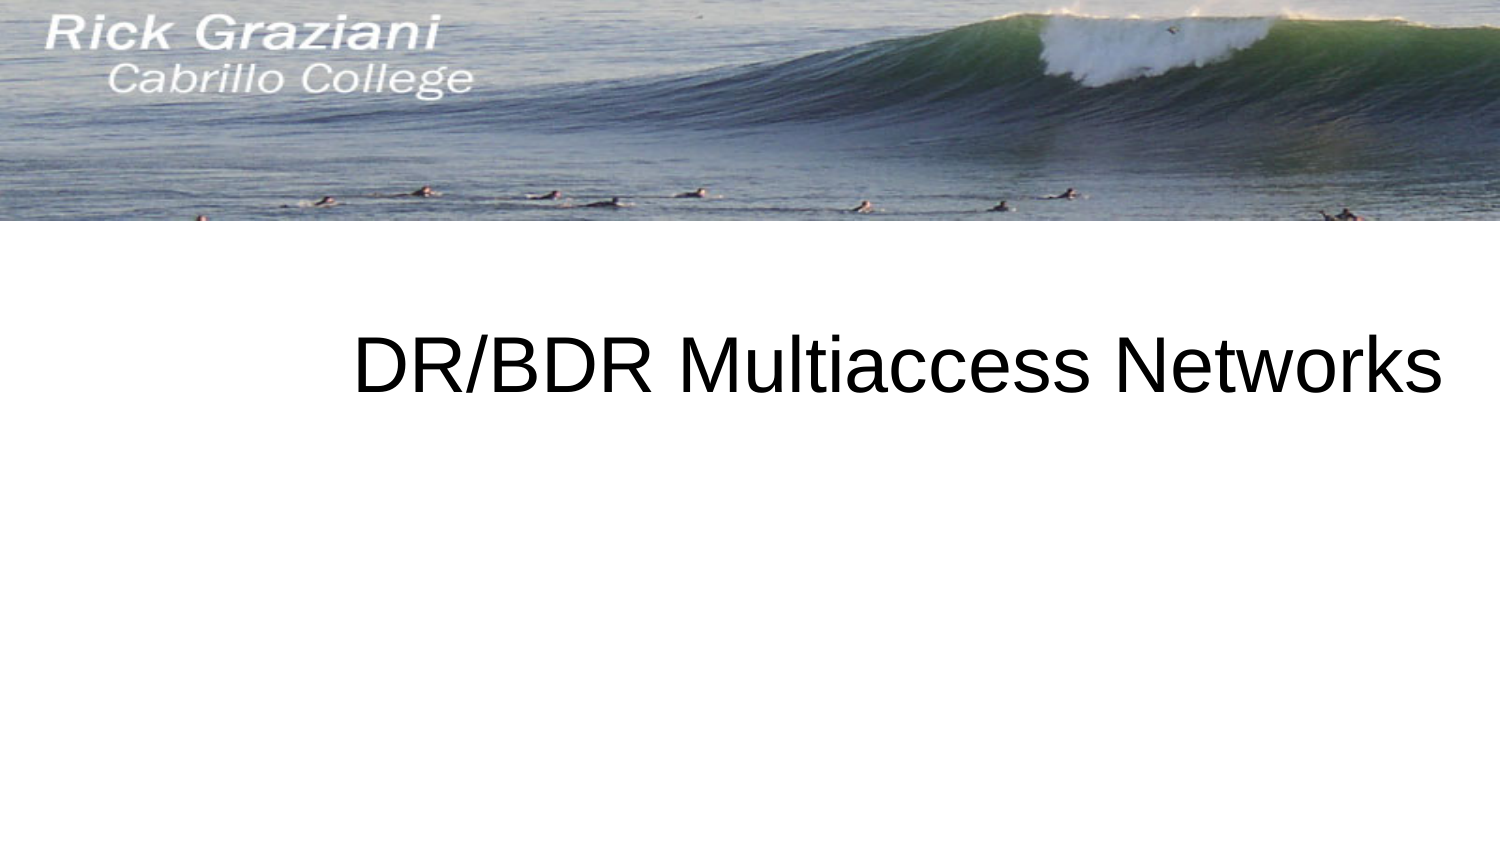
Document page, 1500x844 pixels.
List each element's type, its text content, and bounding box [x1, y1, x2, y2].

picture [0, 0, 1500, 221]
title DR/BDR Multiaccess Networks [337, 225, 1500, 497]
